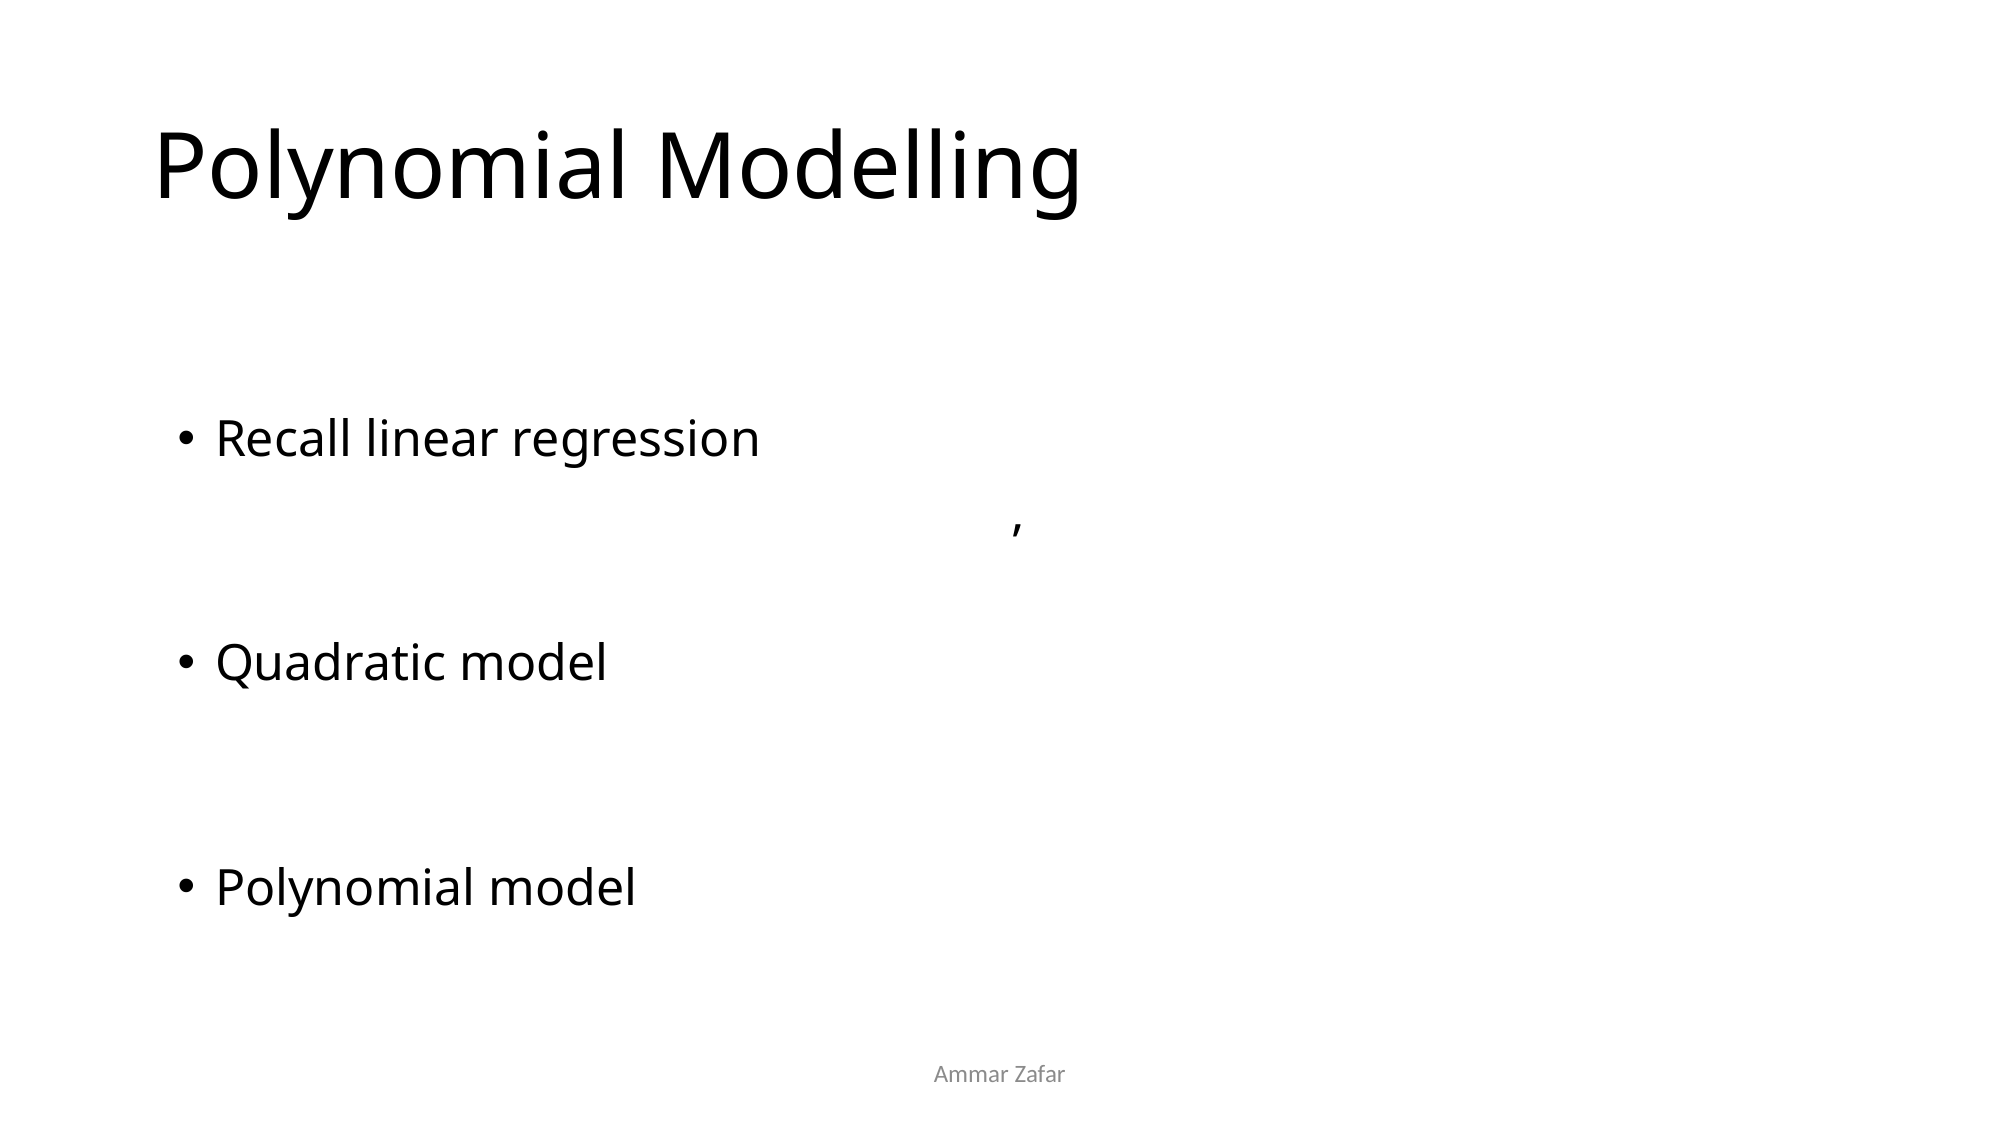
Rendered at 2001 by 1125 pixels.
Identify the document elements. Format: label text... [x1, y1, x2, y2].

footer Ammar Zafar [662, 1042, 1338, 1103]
list [137, 299, 1863, 1014]
title Polynomial Modelling [137, 59, 1863, 278]
